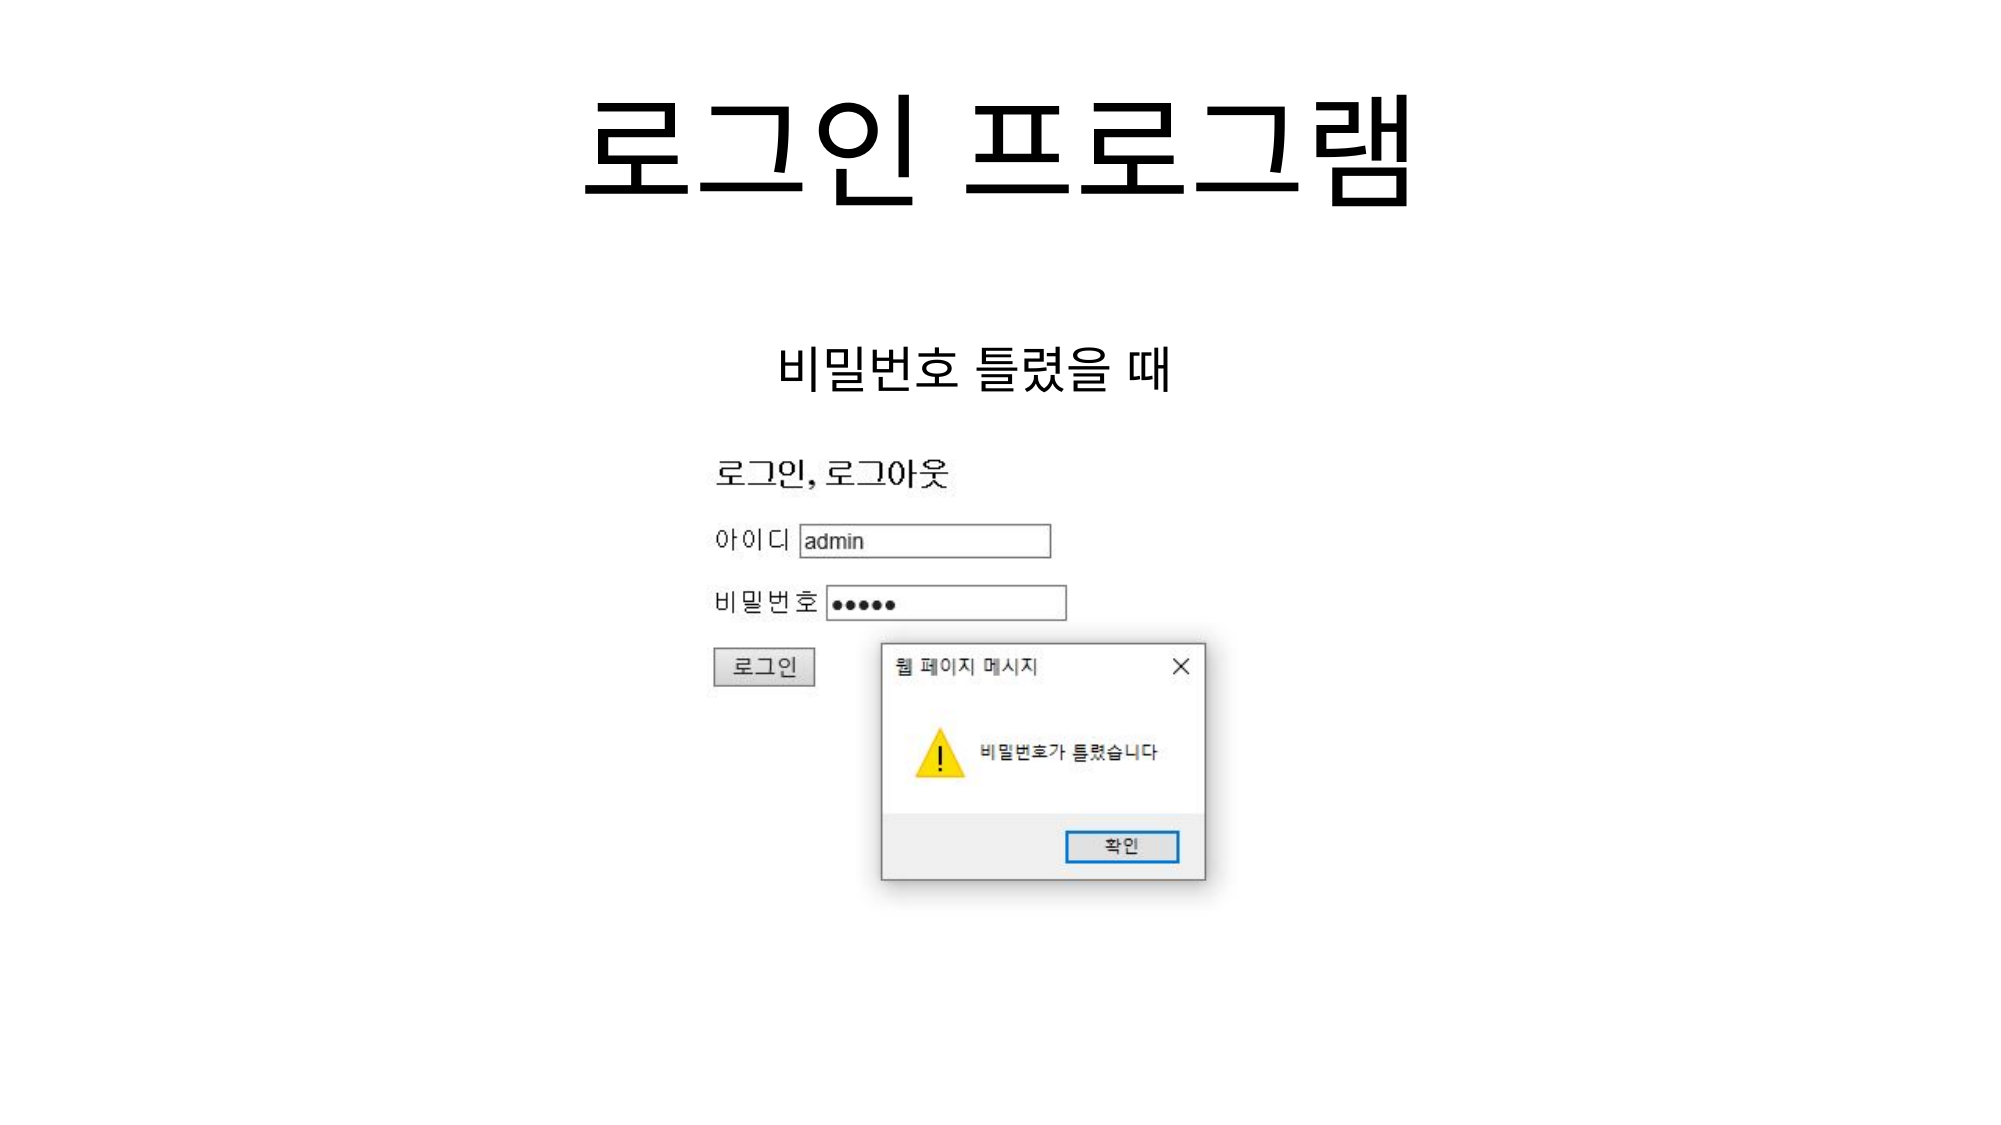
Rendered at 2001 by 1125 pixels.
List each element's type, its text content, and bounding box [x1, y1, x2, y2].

title 로그인 프로그램 [150, 55, 1851, 232]
picture [706, 435, 1294, 917]
subtitle 비밀번호 틀렸을 때 [224, 330, 1725, 1022]
